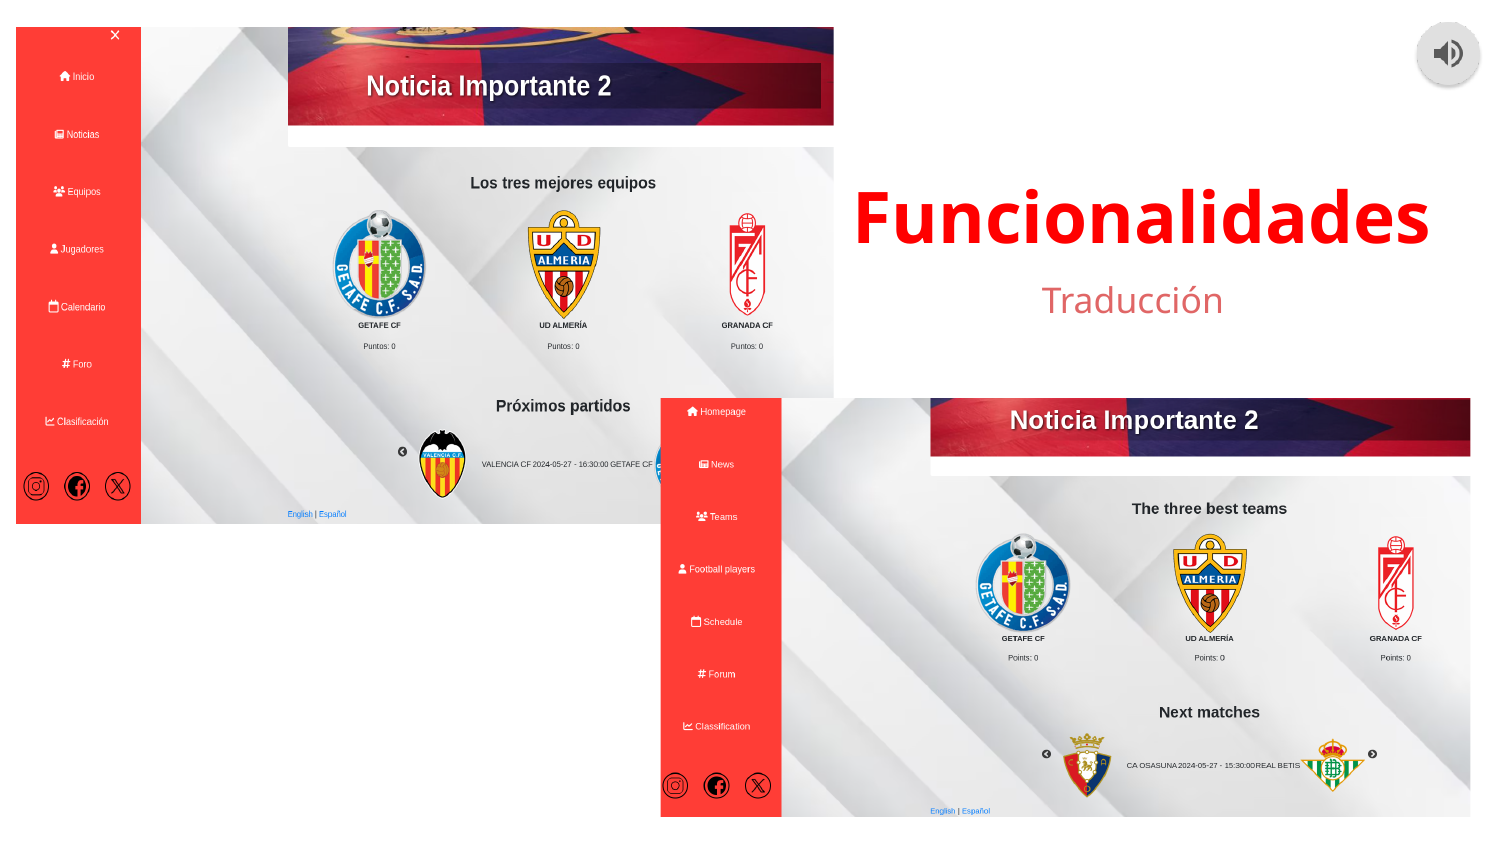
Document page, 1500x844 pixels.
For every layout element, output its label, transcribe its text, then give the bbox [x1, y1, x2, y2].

text_box Traducción [1026, 263, 1258, 336]
picture [15, 27, 1471, 817]
picture [1409, 14, 1486, 91]
title Funcionalidades [839, 157, 1486, 274]
